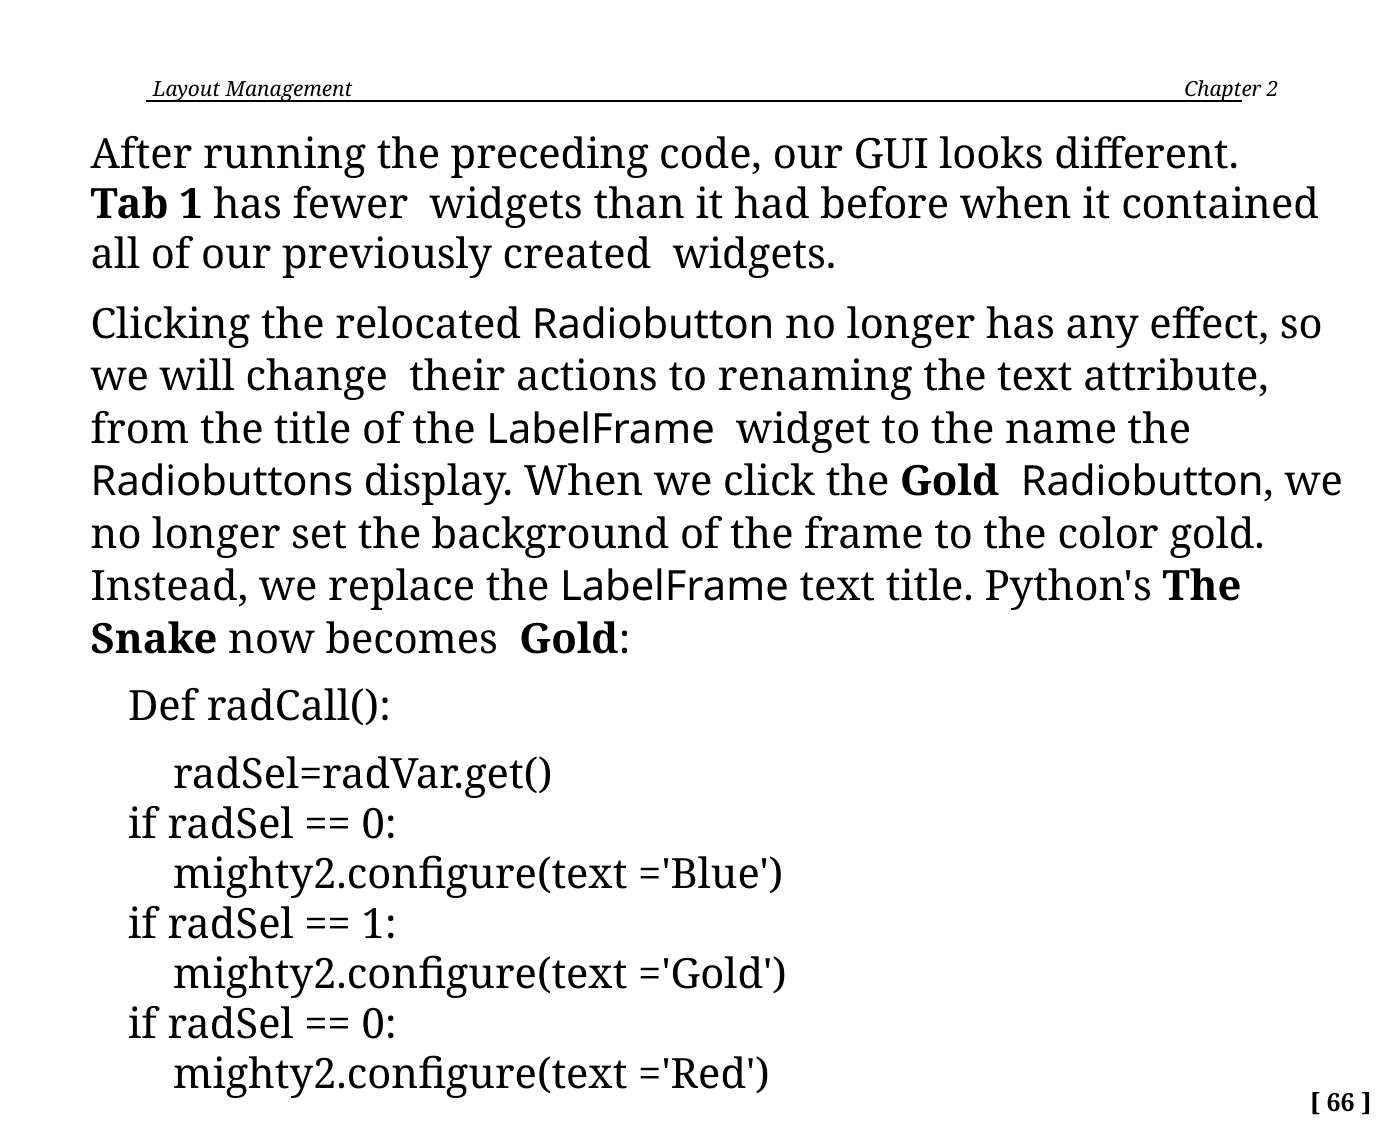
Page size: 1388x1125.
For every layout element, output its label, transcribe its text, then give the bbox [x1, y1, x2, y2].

text_box Layout Management Chapter 2 After running the preceding code, our GUI looks different. Tab 1 has fewer widgets than it had before when it contained all of our previously created widgets. Clicking the relocated Radiobutton no longer has any effect, so we will change their actions to renaming the text attribute, from the title of the LabelFrame widget to the name the Radiobuttons display. When we click the Gold Radiobutton, we no longer set the background of the frame to the color gold. Instead, we replace the LabelFrame text title. Python's The Snake now becomes Gold: Def radCall(): radSel=radVar.get() if radSel == 0: mighty2.configure(text ='Blue') if radSel == 1: mighty2.configure(text ='Gold') if radSel == 0: mighty2.configure(text ='Red') [0, 73, 1388, 1125]
slide_number [ 66 ] [1307, 1095, 1388, 1121]
